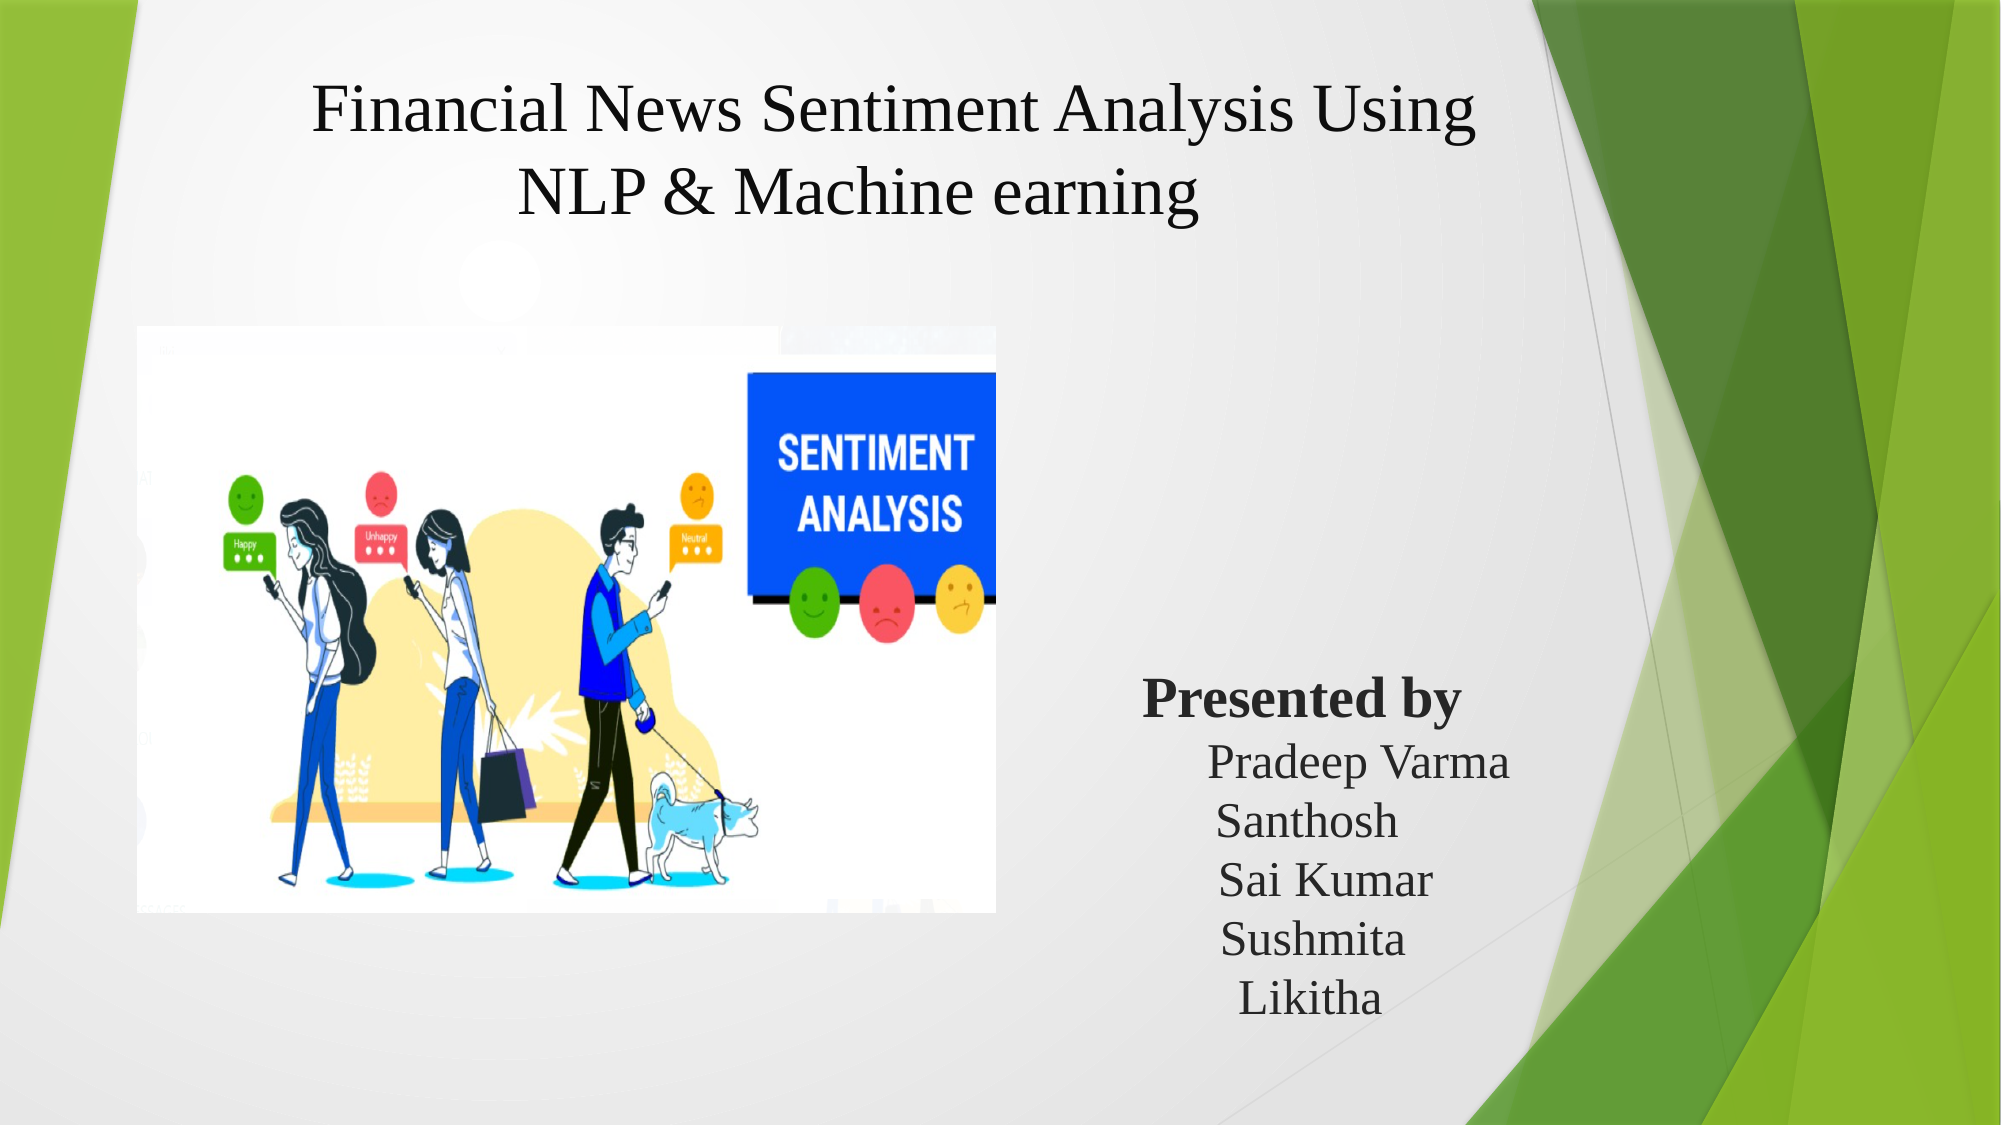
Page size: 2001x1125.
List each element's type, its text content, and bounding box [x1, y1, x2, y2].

subtitle Presented by Pradeep Varma Santhosh Sai Kumar Sushmita Likitha [1023, 652, 1591, 1041]
picture [136, 326, 996, 914]
title Financial News Sentiment Analysis Using NLP & Machine earning [168, 53, 1550, 236]
